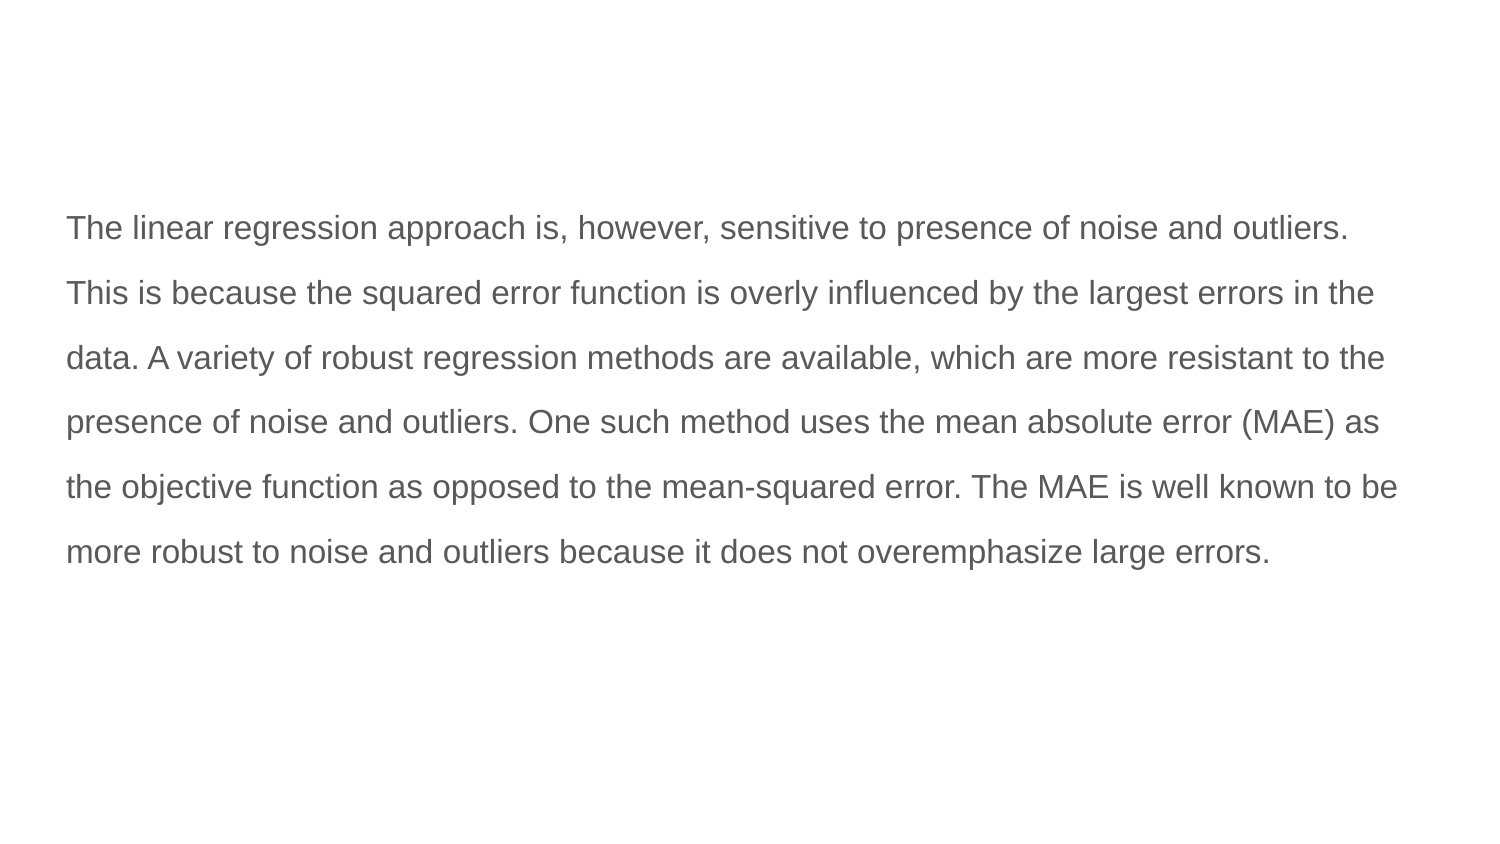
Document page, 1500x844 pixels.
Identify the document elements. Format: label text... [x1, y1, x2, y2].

list The linear regression approach is, however, sensitive to presence of noise and outliers. This is because the squared error function is overly influenced by the largest errors in the data. A variety of robust regression methods are available, which are more resistant to the presence of noise and outliers. One such method uses the mean absolute error (MAE) as the objective function as opposed to the mean-squared error. The MAE is well known to be more robust to noise and outliers because it does not overemphasize large errors. [51, 189, 1449, 750]
